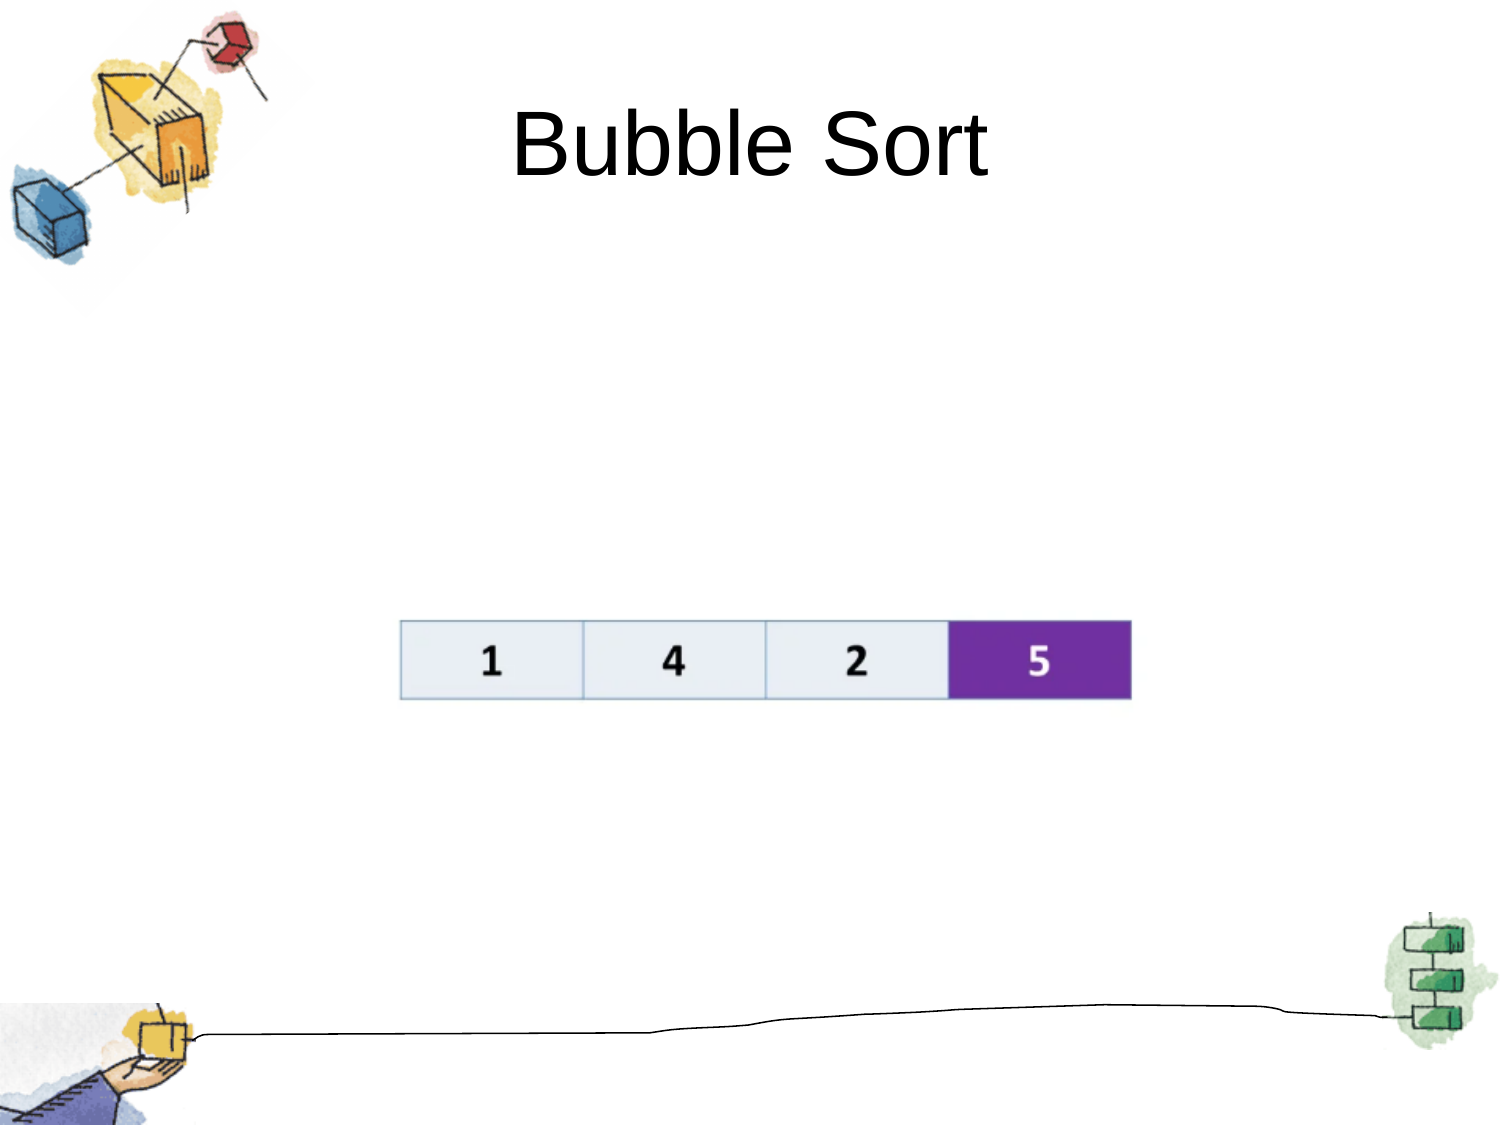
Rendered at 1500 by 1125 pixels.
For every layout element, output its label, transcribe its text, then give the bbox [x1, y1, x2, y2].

picture [1382, 912, 1500, 1050]
title Bubble Sort [74, 44, 1426, 233]
picture [0, 85, 167, 316]
picture [114, 0, 274, 44]
picture [0, 1003, 196, 1125]
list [331, 516, 1169, 821]
